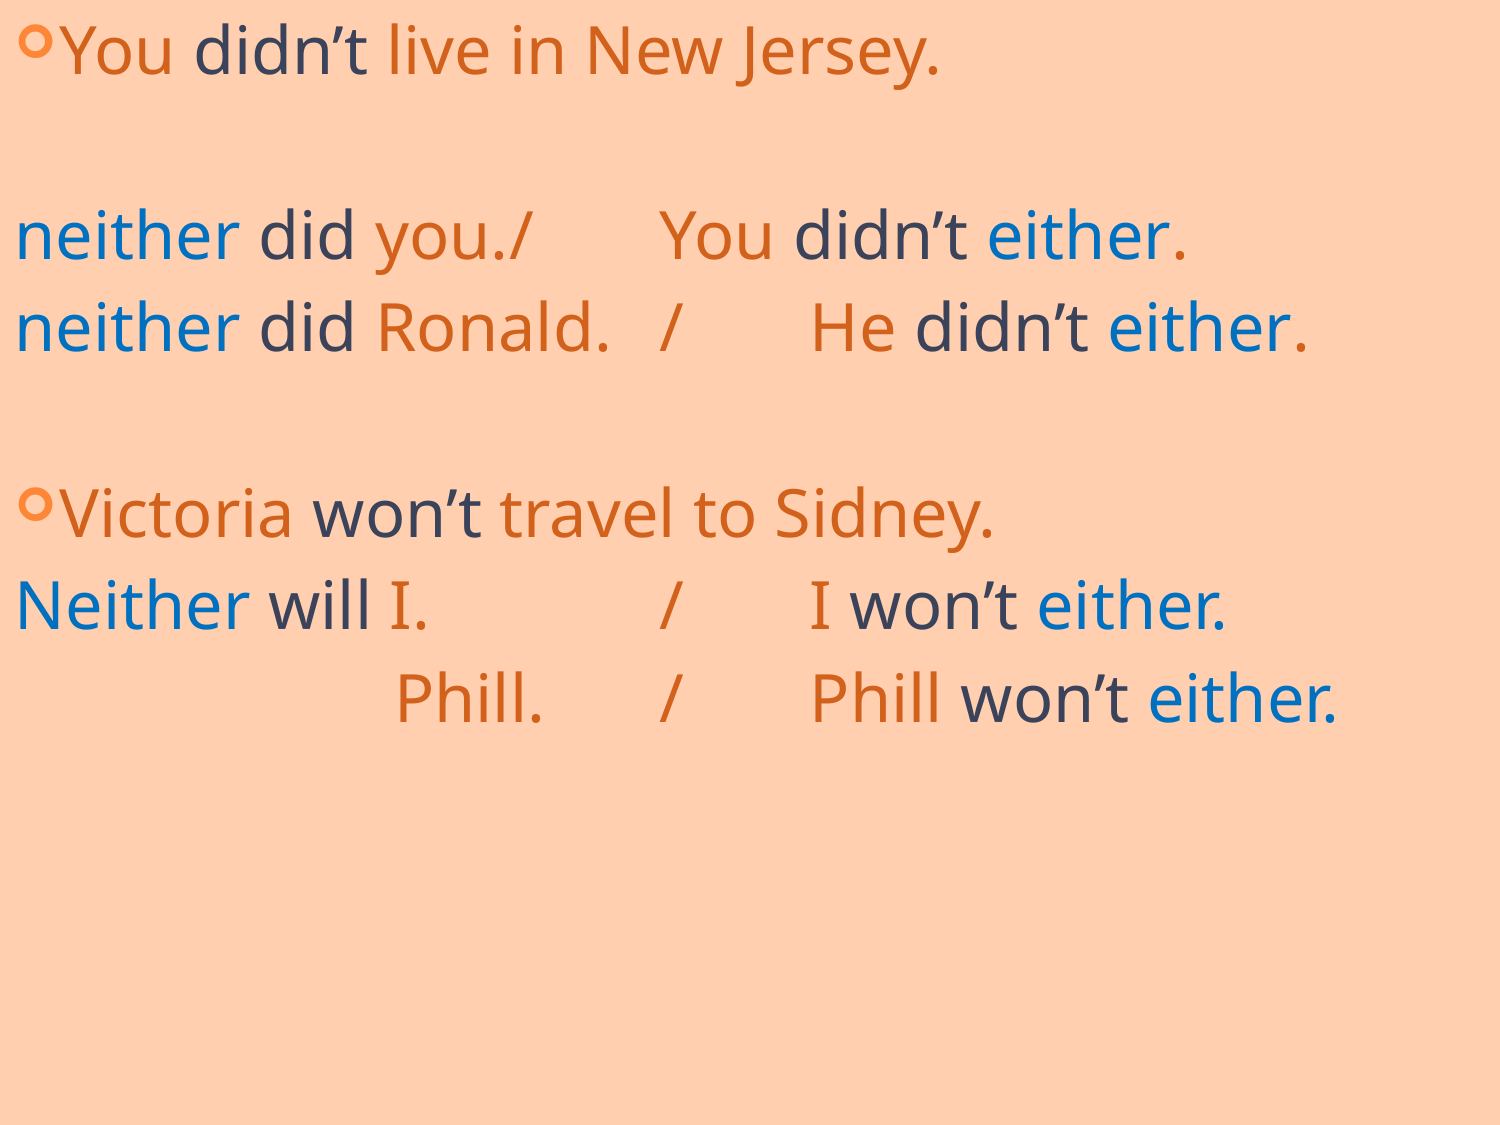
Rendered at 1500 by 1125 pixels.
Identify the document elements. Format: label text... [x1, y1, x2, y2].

list You didn’t live in New Jersey. neither did you. / You didn’t either. neither did Ronald. / He didn’t either. Victoria won’t travel to Sidney. Neither will I. / I won’t either. Phill. / Phill won’t either. [0, 0, 1500, 1125]
